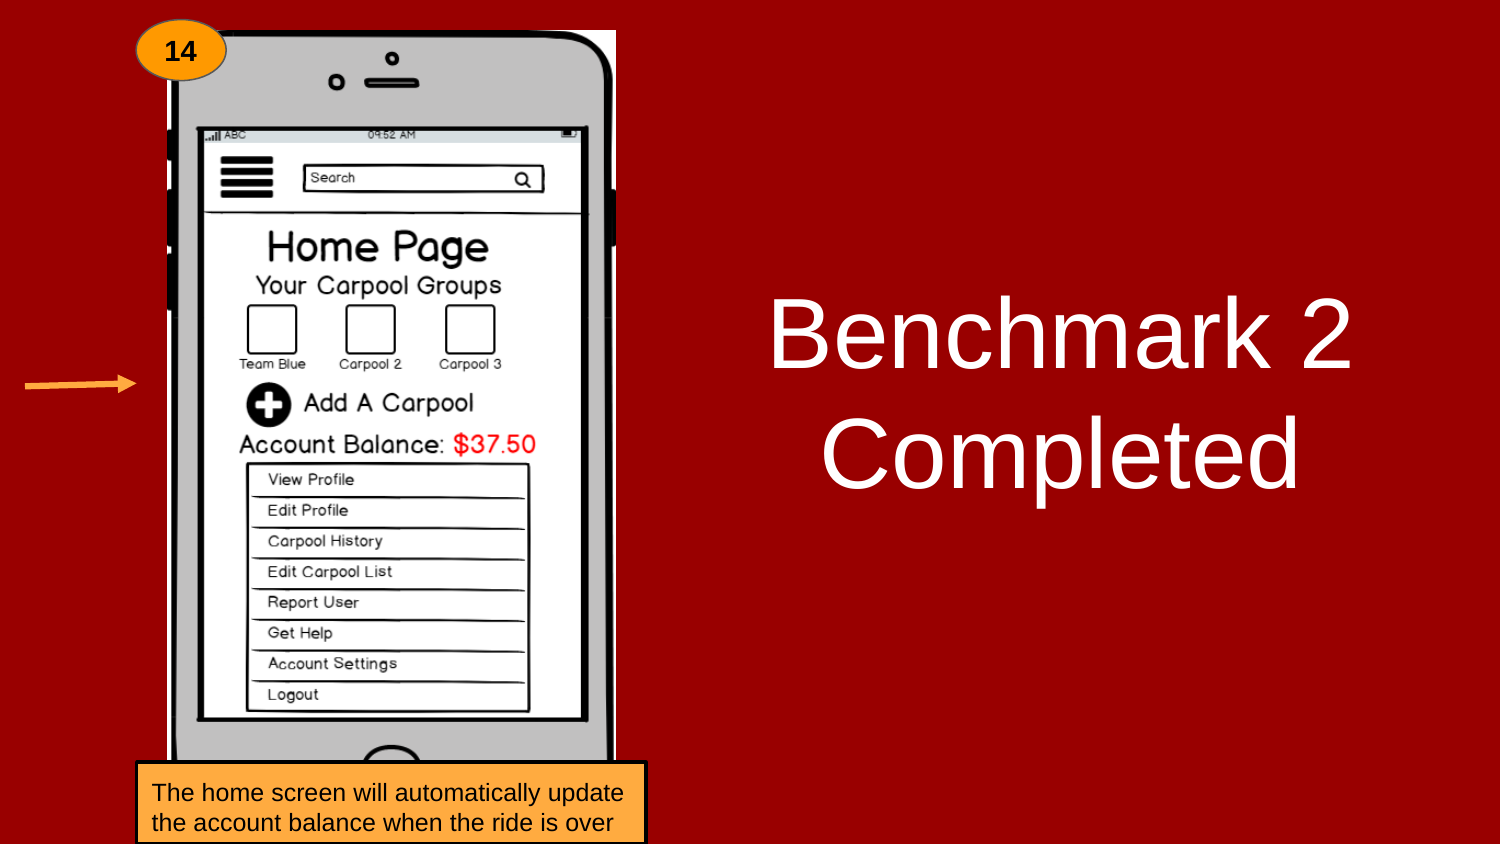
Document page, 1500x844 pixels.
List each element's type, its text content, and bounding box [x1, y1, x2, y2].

picture [166, 30, 616, 825]
text_box Benchmark 2 Completed [659, 253, 1463, 516]
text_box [24, 382, 137, 387]
text_box The home screen will automatically update the account balance when the ride is over [136, 761, 647, 844]
text_box 14 [136, 19, 213, 78]
